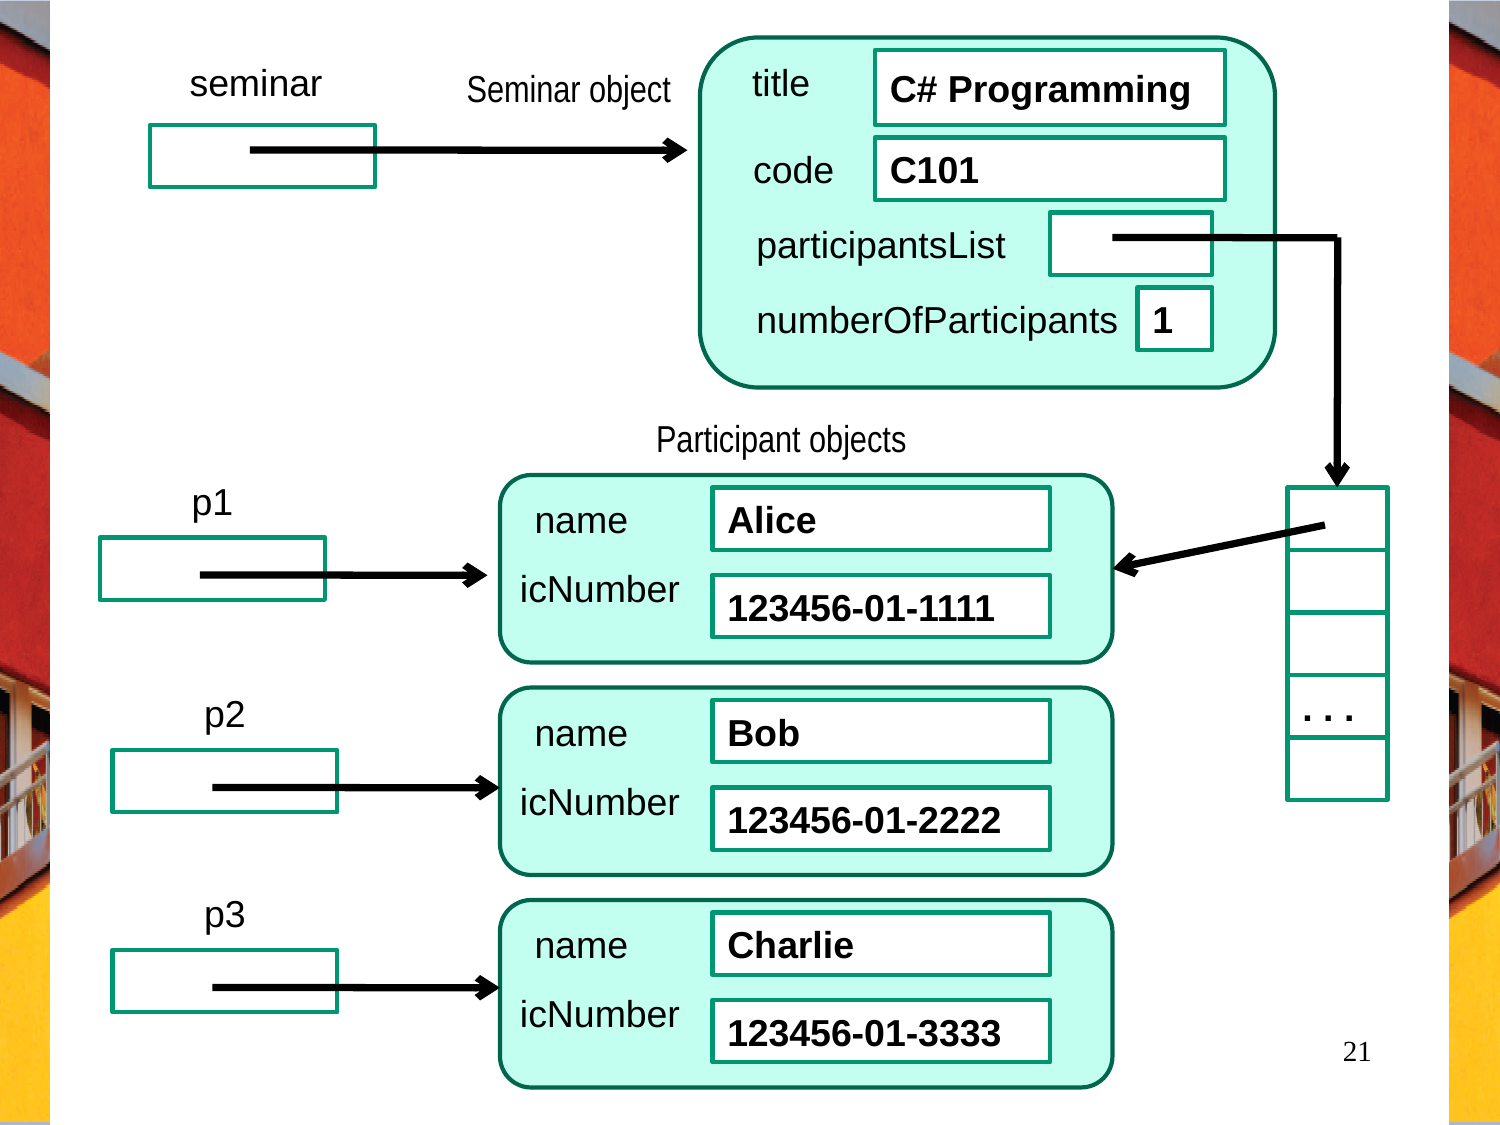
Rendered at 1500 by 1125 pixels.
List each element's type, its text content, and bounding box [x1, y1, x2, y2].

text_box [697, 35, 1278, 390]
text_box numberOfParticipants [723, 285, 1152, 352]
text_box Charlie [710, 910, 1052, 977]
text_box Participant objects [573, 385, 990, 490]
text_box [110, 748, 339, 814]
text_box C# Programming [873, 48, 1227, 127]
text_box 123456-01-2222 [710, 785, 1052, 852]
text_box [1285, 735, 1390, 802]
text_box C101 [876, 135, 1227, 202]
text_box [1112, 524, 1326, 569]
slide_number 21 [1074, 1024, 1388, 1101]
text_box icNumber [498, 760, 702, 839]
text_box p3 [135, 873, 314, 948]
text_box name [498, 898, 665, 973]
text_box 1 [1152, 285, 1214, 352]
text_box icNumber [498, 973, 702, 1052]
picture [1449, 0, 1500, 1125]
text_box 123456-01-3333 [710, 998, 1052, 1064]
text_box [1285, 610, 1390, 673]
picture [0, 0, 50, 1125]
text_box . . . [1285, 673, 1390, 735]
text_box [98, 535, 327, 602]
text_box [148, 123, 377, 189]
text_box [110, 948, 339, 1014]
text_box code [710, 135, 877, 202]
text_box seminar [98, 35, 414, 127]
text_box participantsList [723, 210, 1040, 277]
text_box name [498, 473, 665, 548]
text_box [1285, 485, 1390, 548]
text_box title [698, 35, 864, 127]
text_box [497, 472, 1115, 665]
text_box [497, 685, 1115, 878]
text_box icNumber [498, 548, 702, 627]
text_box Seminar object [410, 35, 727, 140]
text_box 123456-01-1111 [710, 573, 1052, 639]
text_box [497, 897, 1115, 1090]
text_box [1048, 210, 1214, 277]
text_box Bob [710, 698, 1052, 764]
text_box Alice [710, 485, 1052, 552]
text_box p1 [123, 460, 302, 535]
text_box [1285, 548, 1390, 610]
text_box name [498, 685, 665, 760]
text_box p2 [135, 673, 314, 748]
